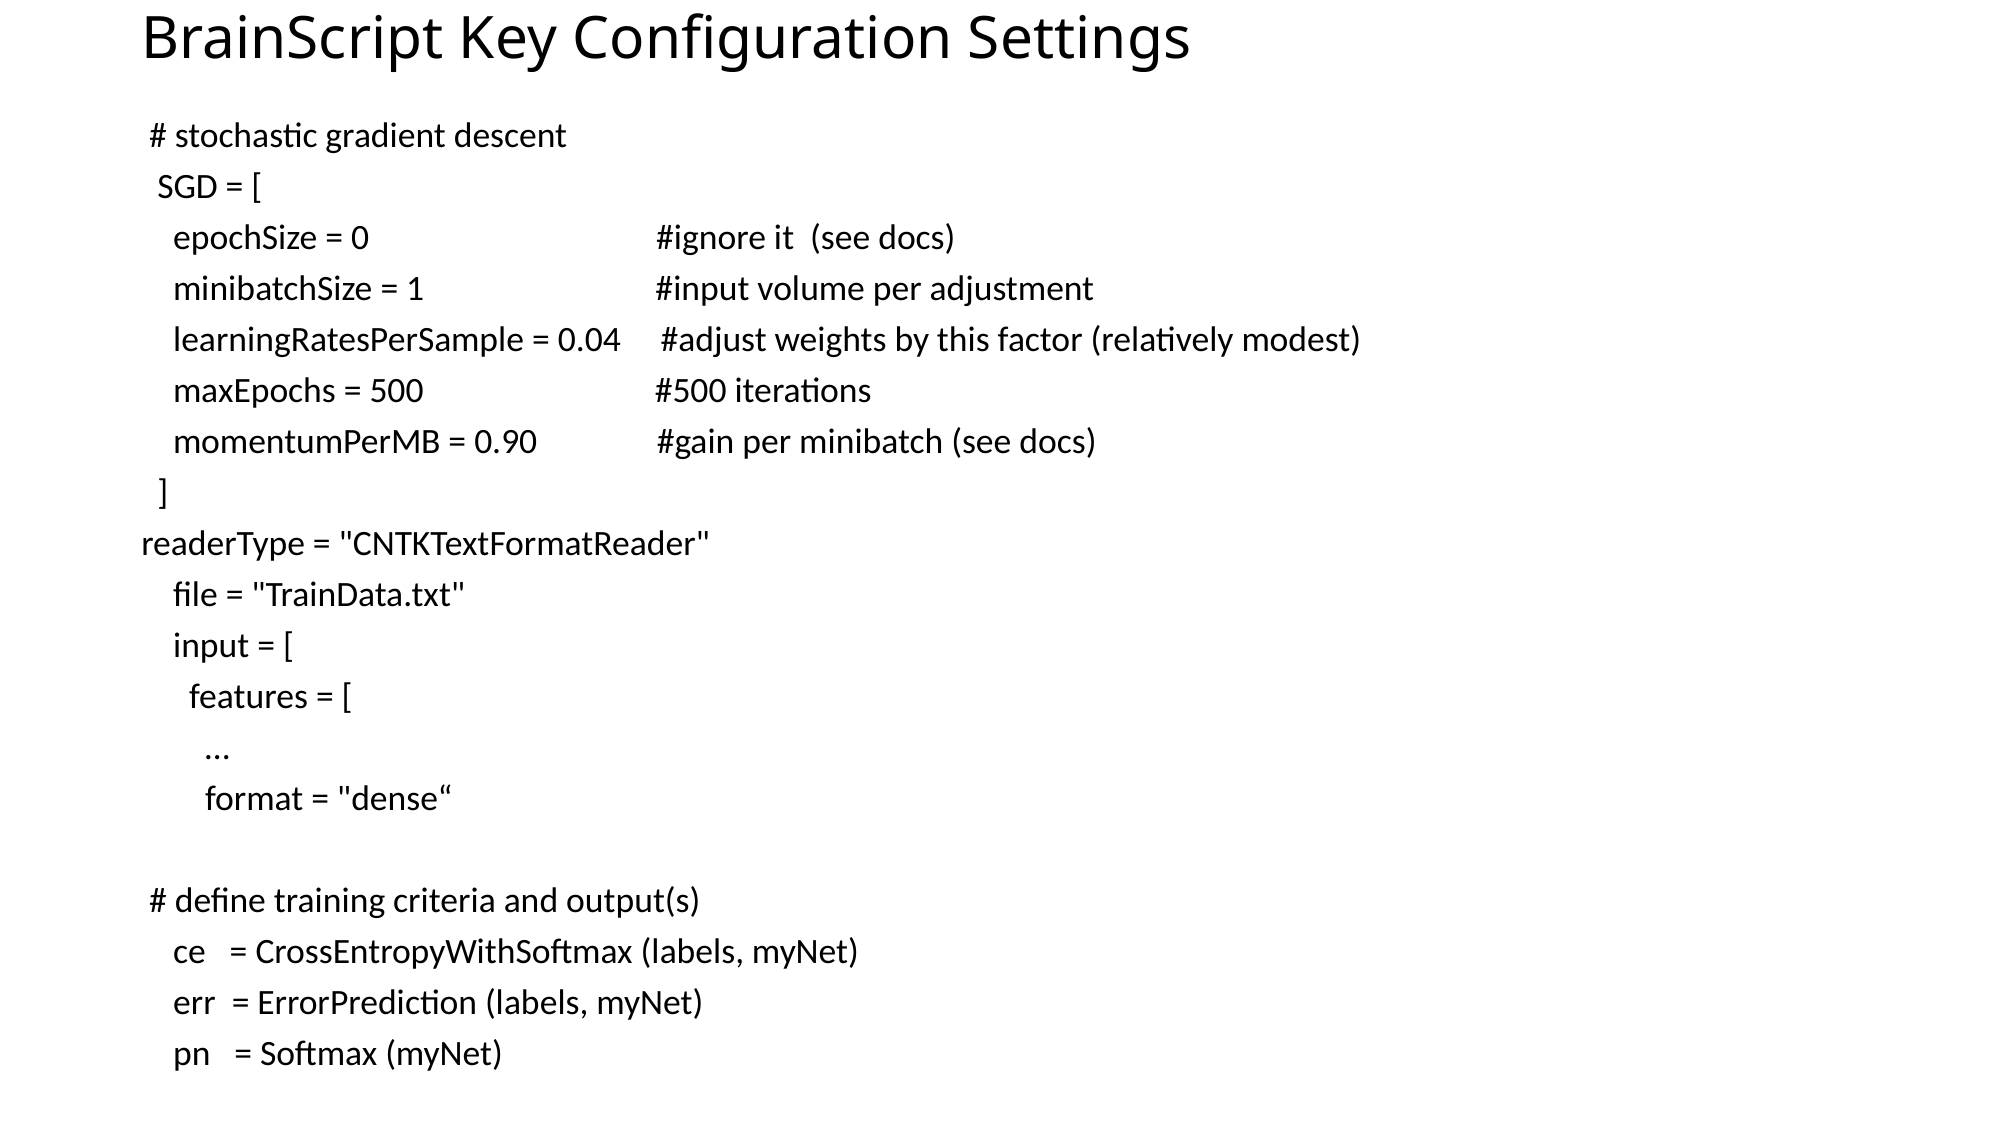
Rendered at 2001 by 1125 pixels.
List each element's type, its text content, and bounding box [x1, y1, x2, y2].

list # stochastic gradient descent SGD = [ epochSize = 0 #ignore it (see docs) minibatchSize = 1 #input volume per adjustment learningRatesPerSample = 0.04 #adjust weights by this factor (relatively modest) maxEpochs = 500 #500 iterations momentumPerMB = 0.90 #gain per minibatch (see docs) ] readerType = "CNTKTextFormatReader" file = "TrainData.txt" input = [ features = [ … format = "dense“ # define training criteria and output(s) ce = CrossEntropyWithSoftmax (labels, myNet) err = ErrorPrediction (labels, myNet) pn = Softmax (myNet) [126, 109, 1852, 1082]
title BrainScript Key Configuration Settings [126, 0, 1852, 80]
